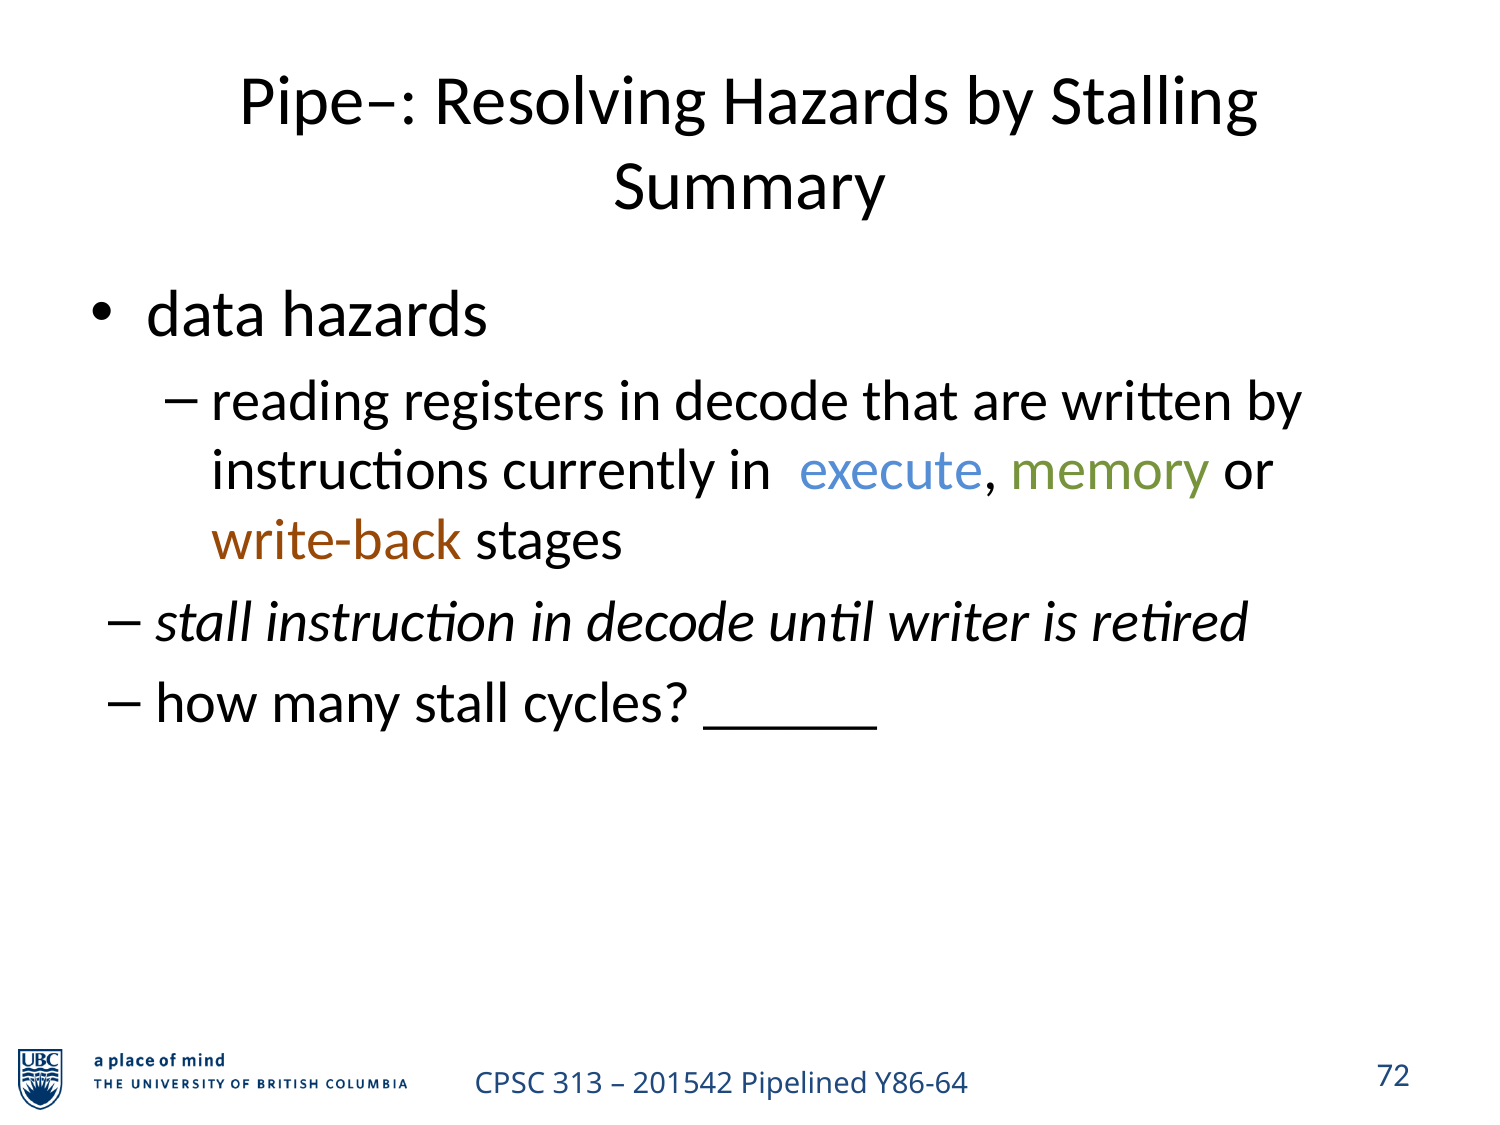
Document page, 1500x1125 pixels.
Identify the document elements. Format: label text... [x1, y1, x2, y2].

slide_number 72 [1074, 1042, 1425, 1103]
picture [18, 1049, 407, 1110]
title Pipe–: Resolving Hazards by Stalling Summary [75, 45, 1425, 233]
list data hazards reading registers in decode that are written by instructions currently in execute, memory or write-back stages stall instruction in decode until writer is retired how many stall cycles? ______ [75, 262, 1425, 1005]
